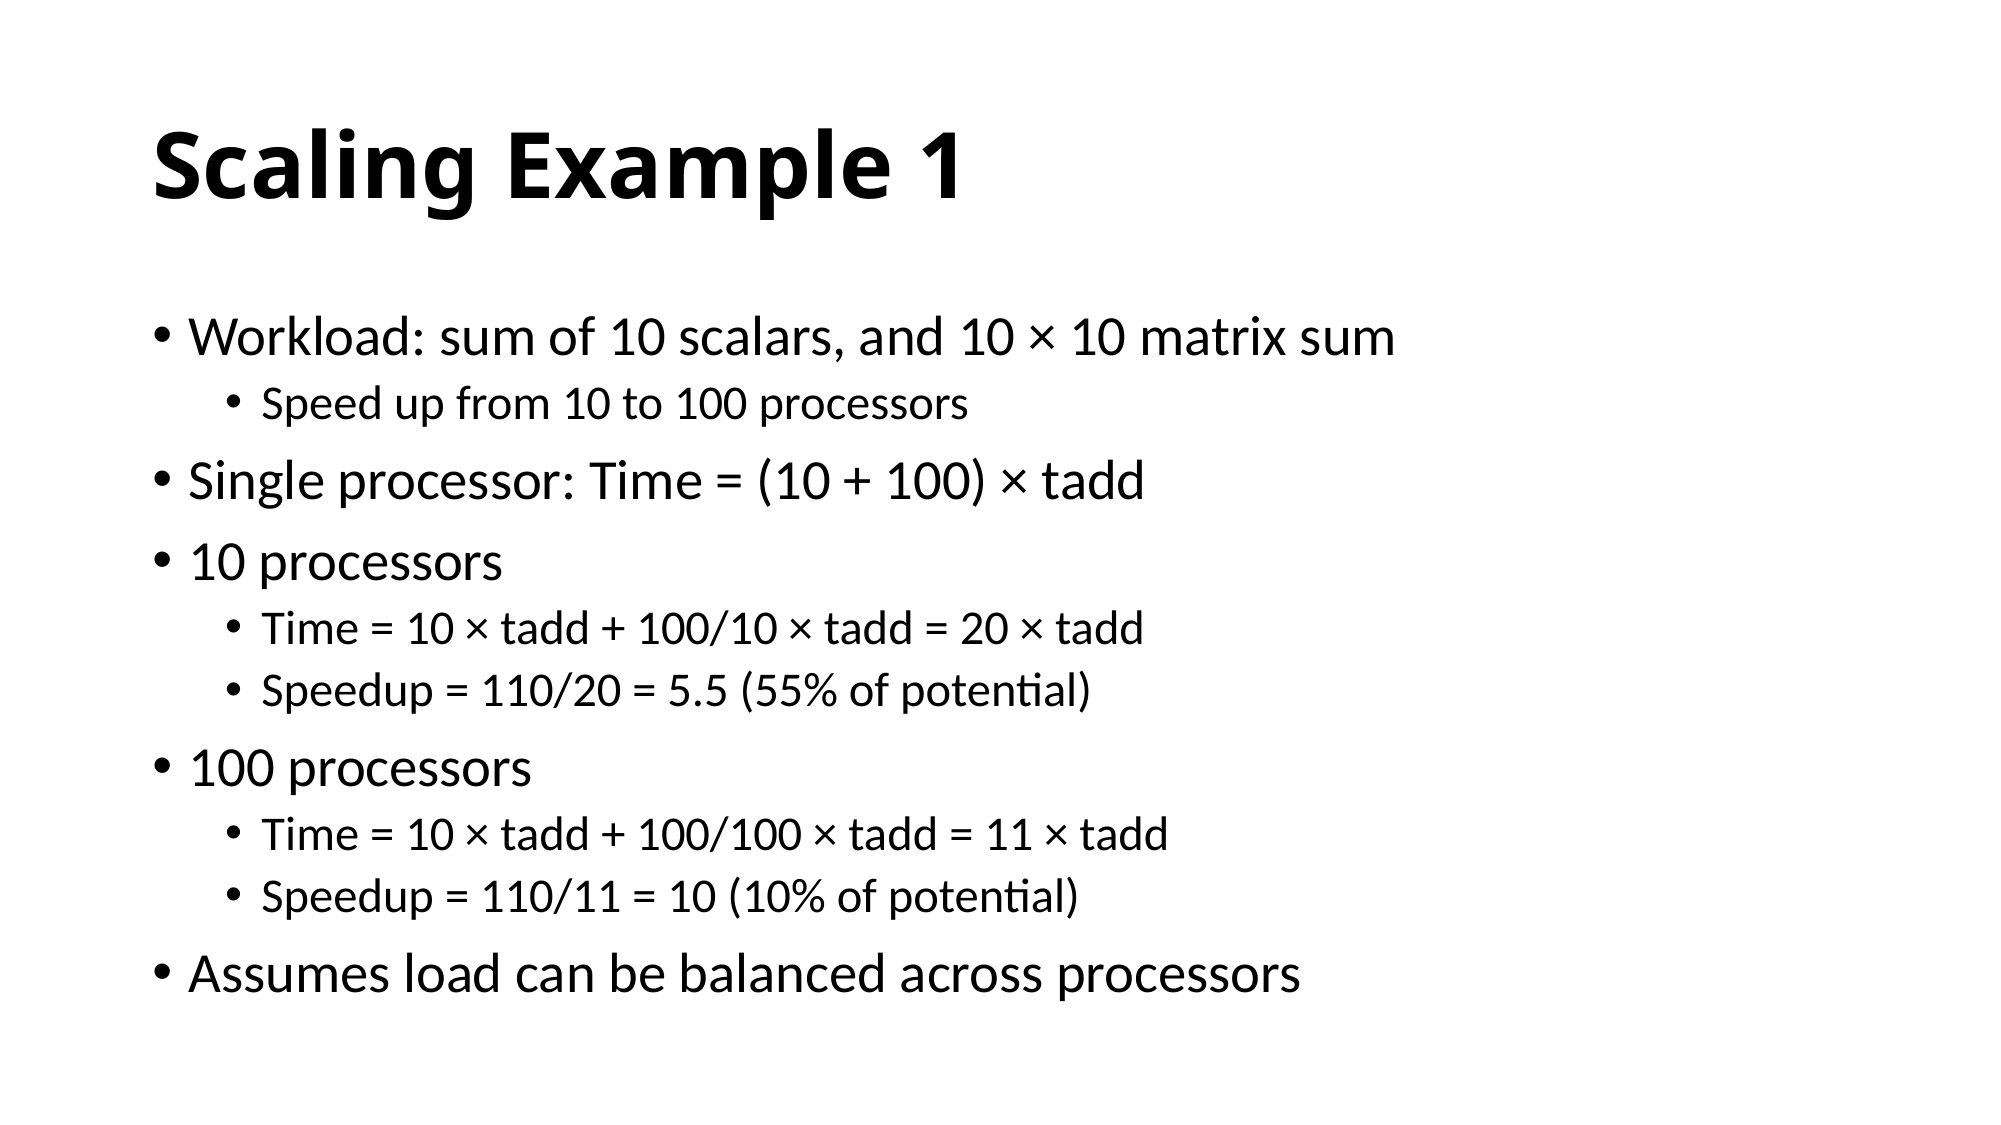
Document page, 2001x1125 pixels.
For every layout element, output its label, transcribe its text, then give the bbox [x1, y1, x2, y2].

list Workload: sum of 10 scalars, and 10 × 10 matrix sum Speed up from 10 to 100 processors Single processor: Time = (10 + 100) × tadd 10 processors Time = 10 × tadd + 100/10 × tadd = 20 × tadd Speedup = 110/20 = 5.5 (55% of potential) 100 processors Time = 10 × tadd + 100/100 × tadd = 11 × tadd Speedup = 110/11 = 10 (10% of potential) Assumes load can be balanced across processors [137, 299, 1863, 1014]
title Scaling Example 1 [137, 59, 1863, 278]
